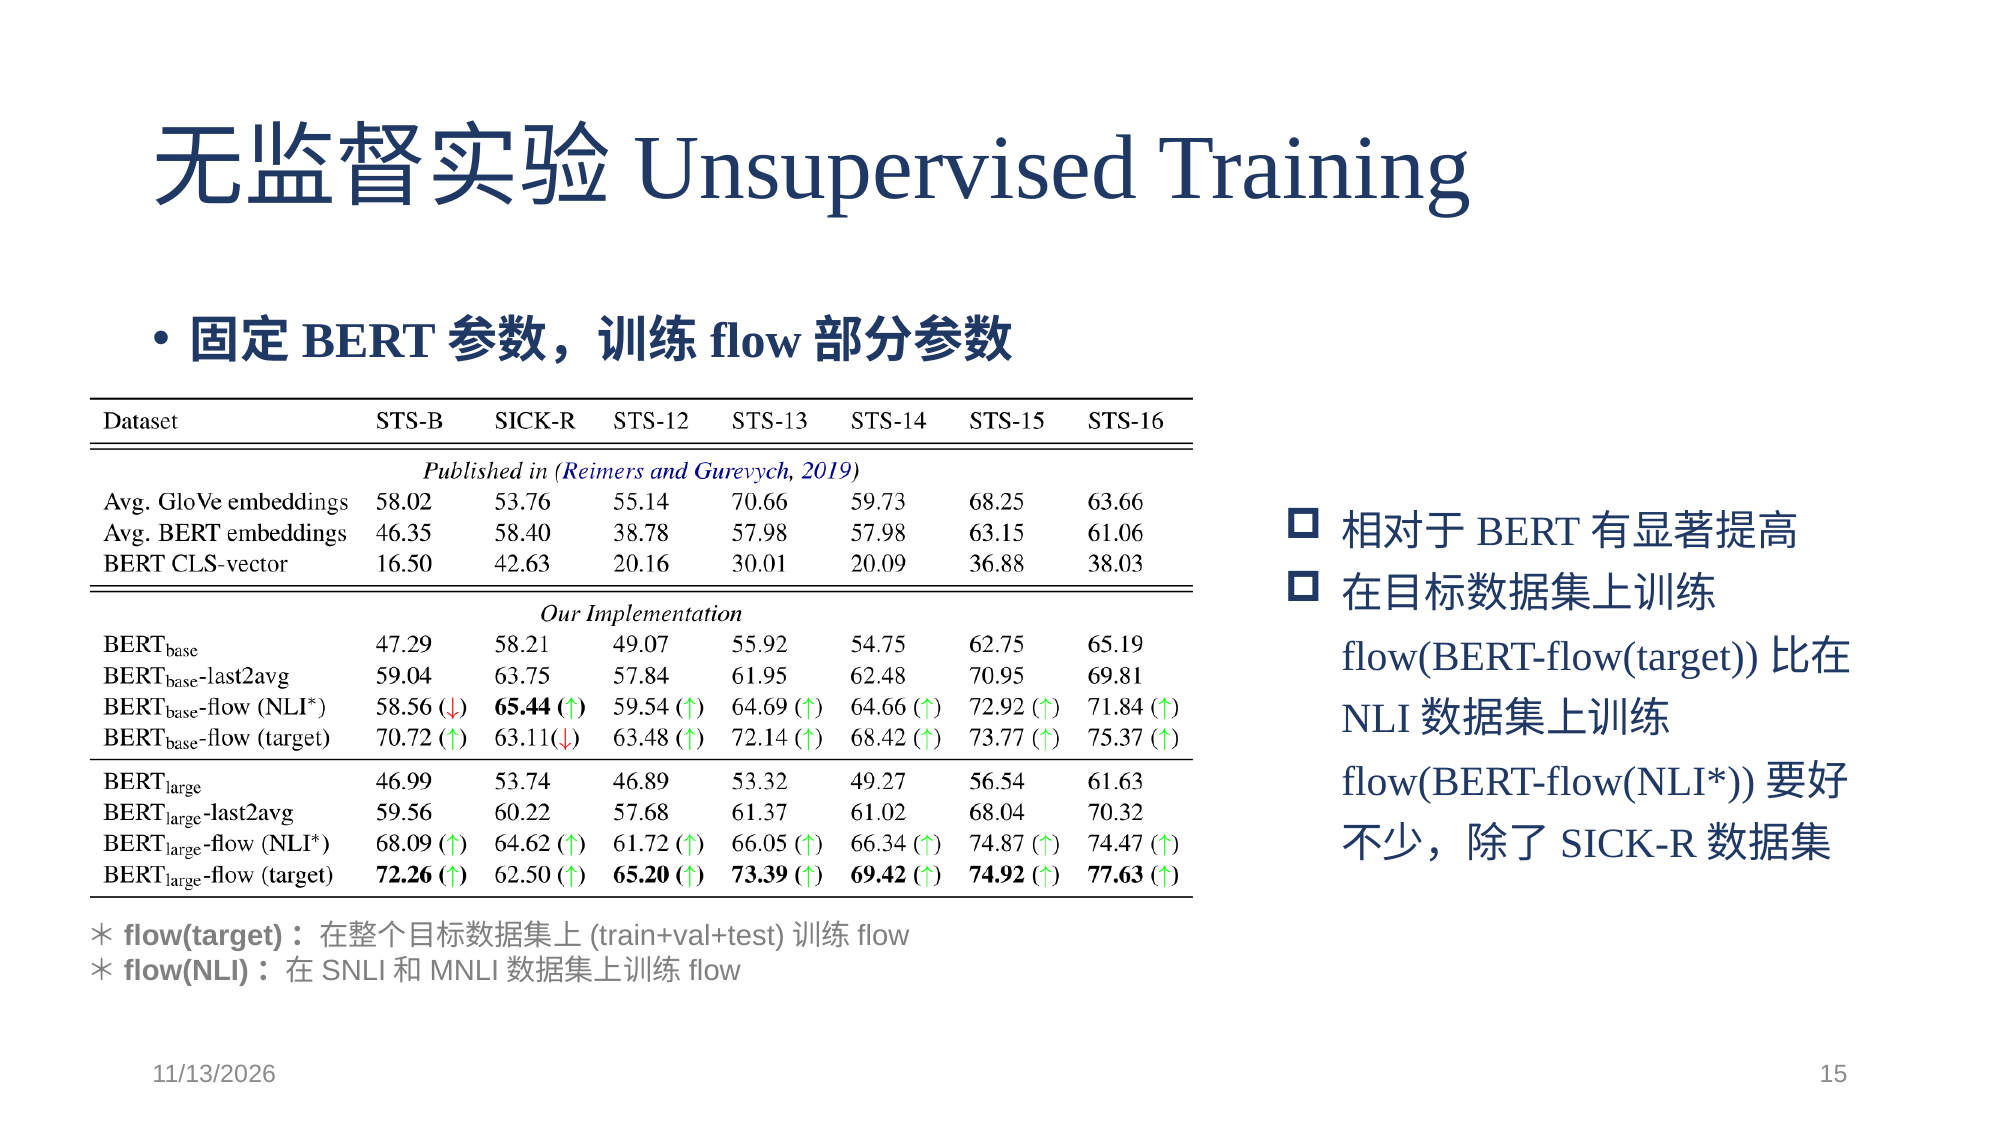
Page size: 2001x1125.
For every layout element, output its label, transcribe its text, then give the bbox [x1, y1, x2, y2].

text_box 相对于BERT有显著提高 在目标数据集上训练flow(BERT-flow(target))比在NLI数据集上训练flow(BERT-flow(NLI*))要好不少，除了SICK-R数据集 [1270, 483, 1898, 874]
text_box ＊flow(target)：在整个目标数据集上(train+val+test)训练flow ＊flow(NLI)：在SNLI和MNLI数据集上训练flow [72, 909, 1074, 994]
title 无监督实验Unsupervised Training [137, 59, 1863, 278]
slide_number 15 [1412, 1042, 1863, 1103]
picture [72, 379, 1201, 909]
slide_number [137, 1042, 588, 1103]
list 固定BERT参数，训练flow部分参数 [137, 299, 1863, 1014]
